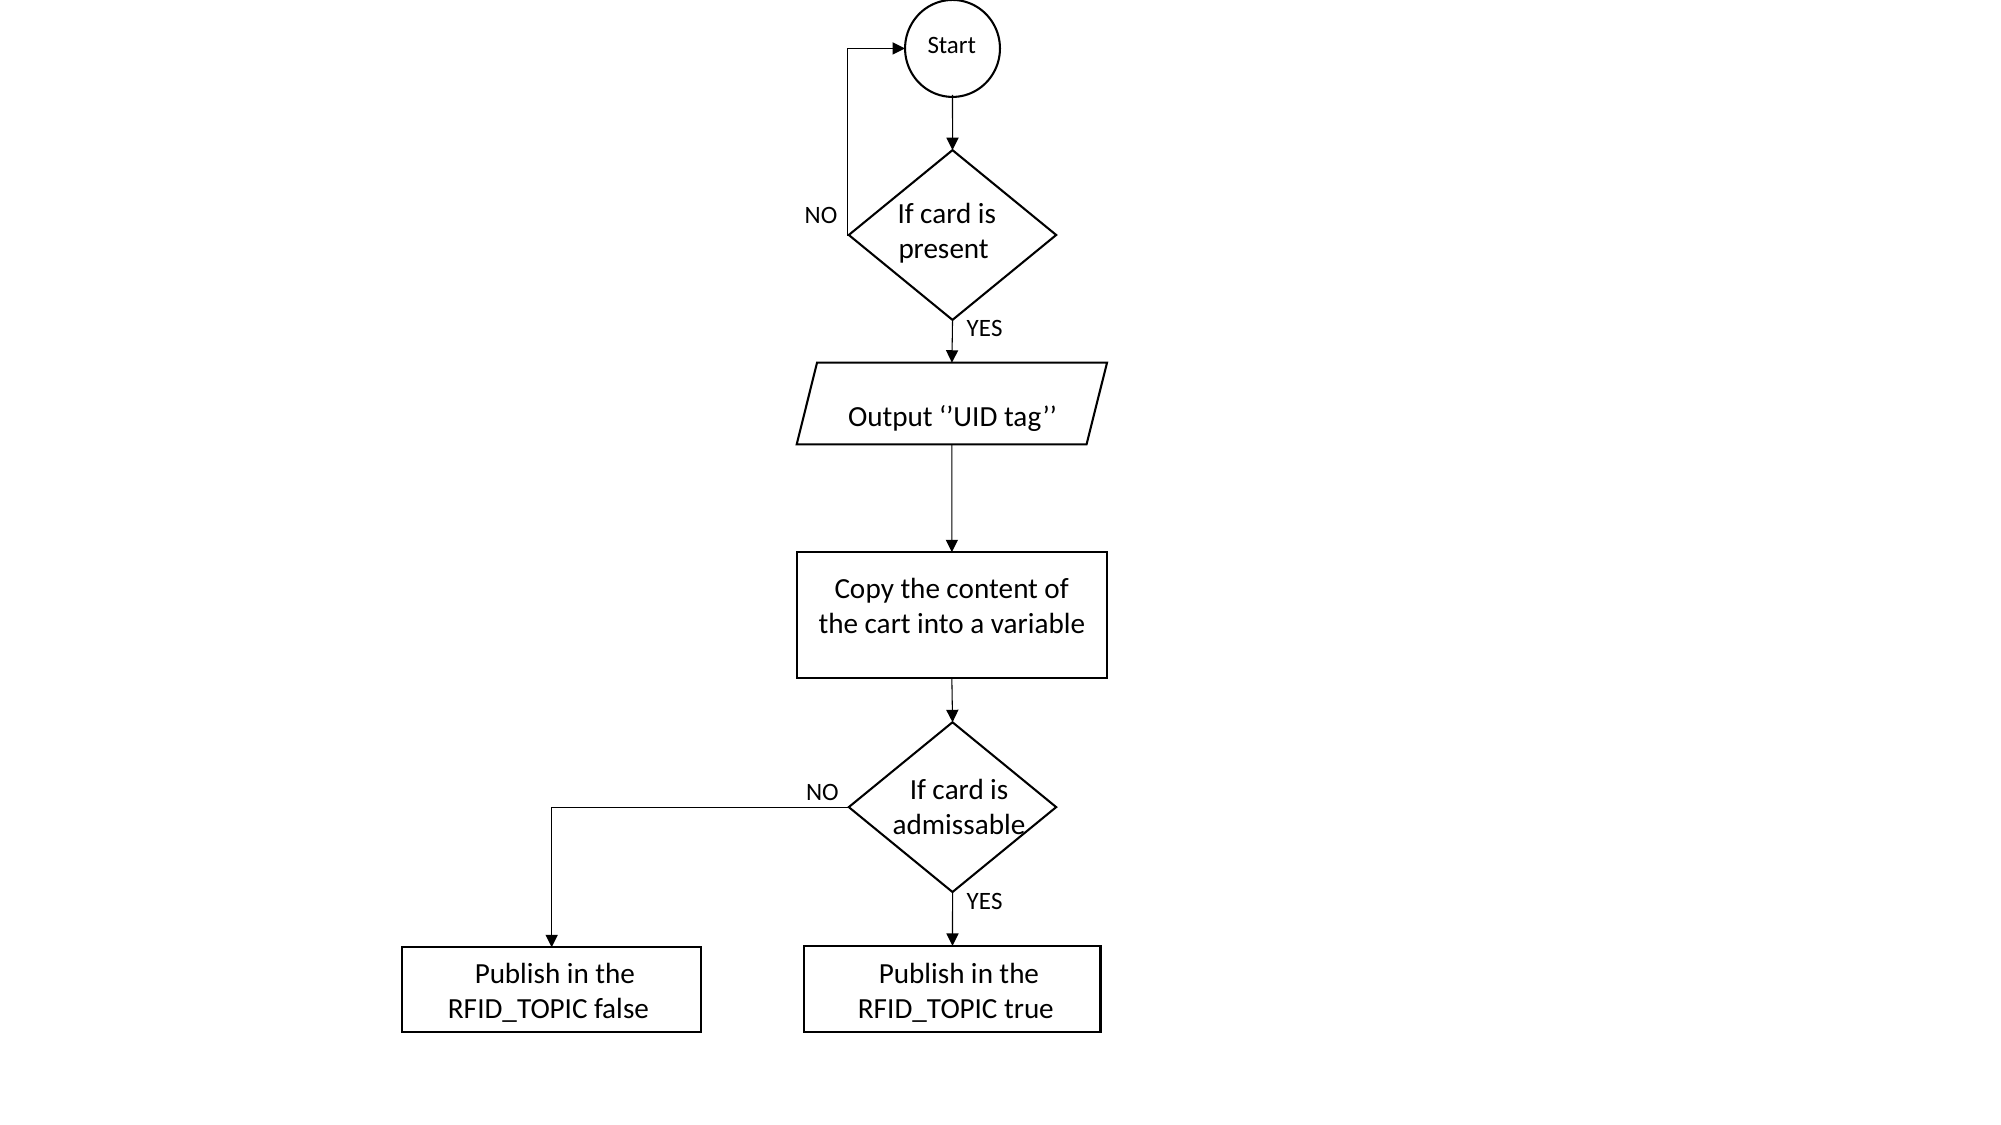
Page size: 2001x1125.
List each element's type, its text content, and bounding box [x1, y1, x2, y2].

text_box Start [912, 21, 1000, 66]
text_box If card is present [848, 187, 1045, 272]
text_box YES [951, 877, 1039, 922]
text_box [906, 149, 1000, 187]
text_box [1045, 224, 1058, 246]
text_box [897, 848, 1008, 893]
text_box NO [789, 191, 877, 237]
text_box dd [904, 0, 998, 98]
text_box [892, 272, 1013, 321]
text_box [795, 361, 1109, 446]
text_box [803, 948, 1102, 1033]
text_box [401, 946, 702, 1033]
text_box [551, 807, 849, 948]
text_box Copy the content of the cart into a variable [803, 562, 1101, 682]
text_box [796, 551, 1108, 679]
text_box Publish in the RFID_TOPIC false [406, 947, 704, 1032]
text_box YES [951, 303, 1039, 349]
text_box Publish in the RFID_TOPIC true [811, 947, 1108, 1032]
text_box If card is admissable [834, 763, 1084, 848]
text_box NO [791, 768, 879, 814]
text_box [848, 48, 906, 236]
text_box Output ‘’UID tag’’ [818, 389, 1087, 440]
text_box [901, 722, 1004, 763]
